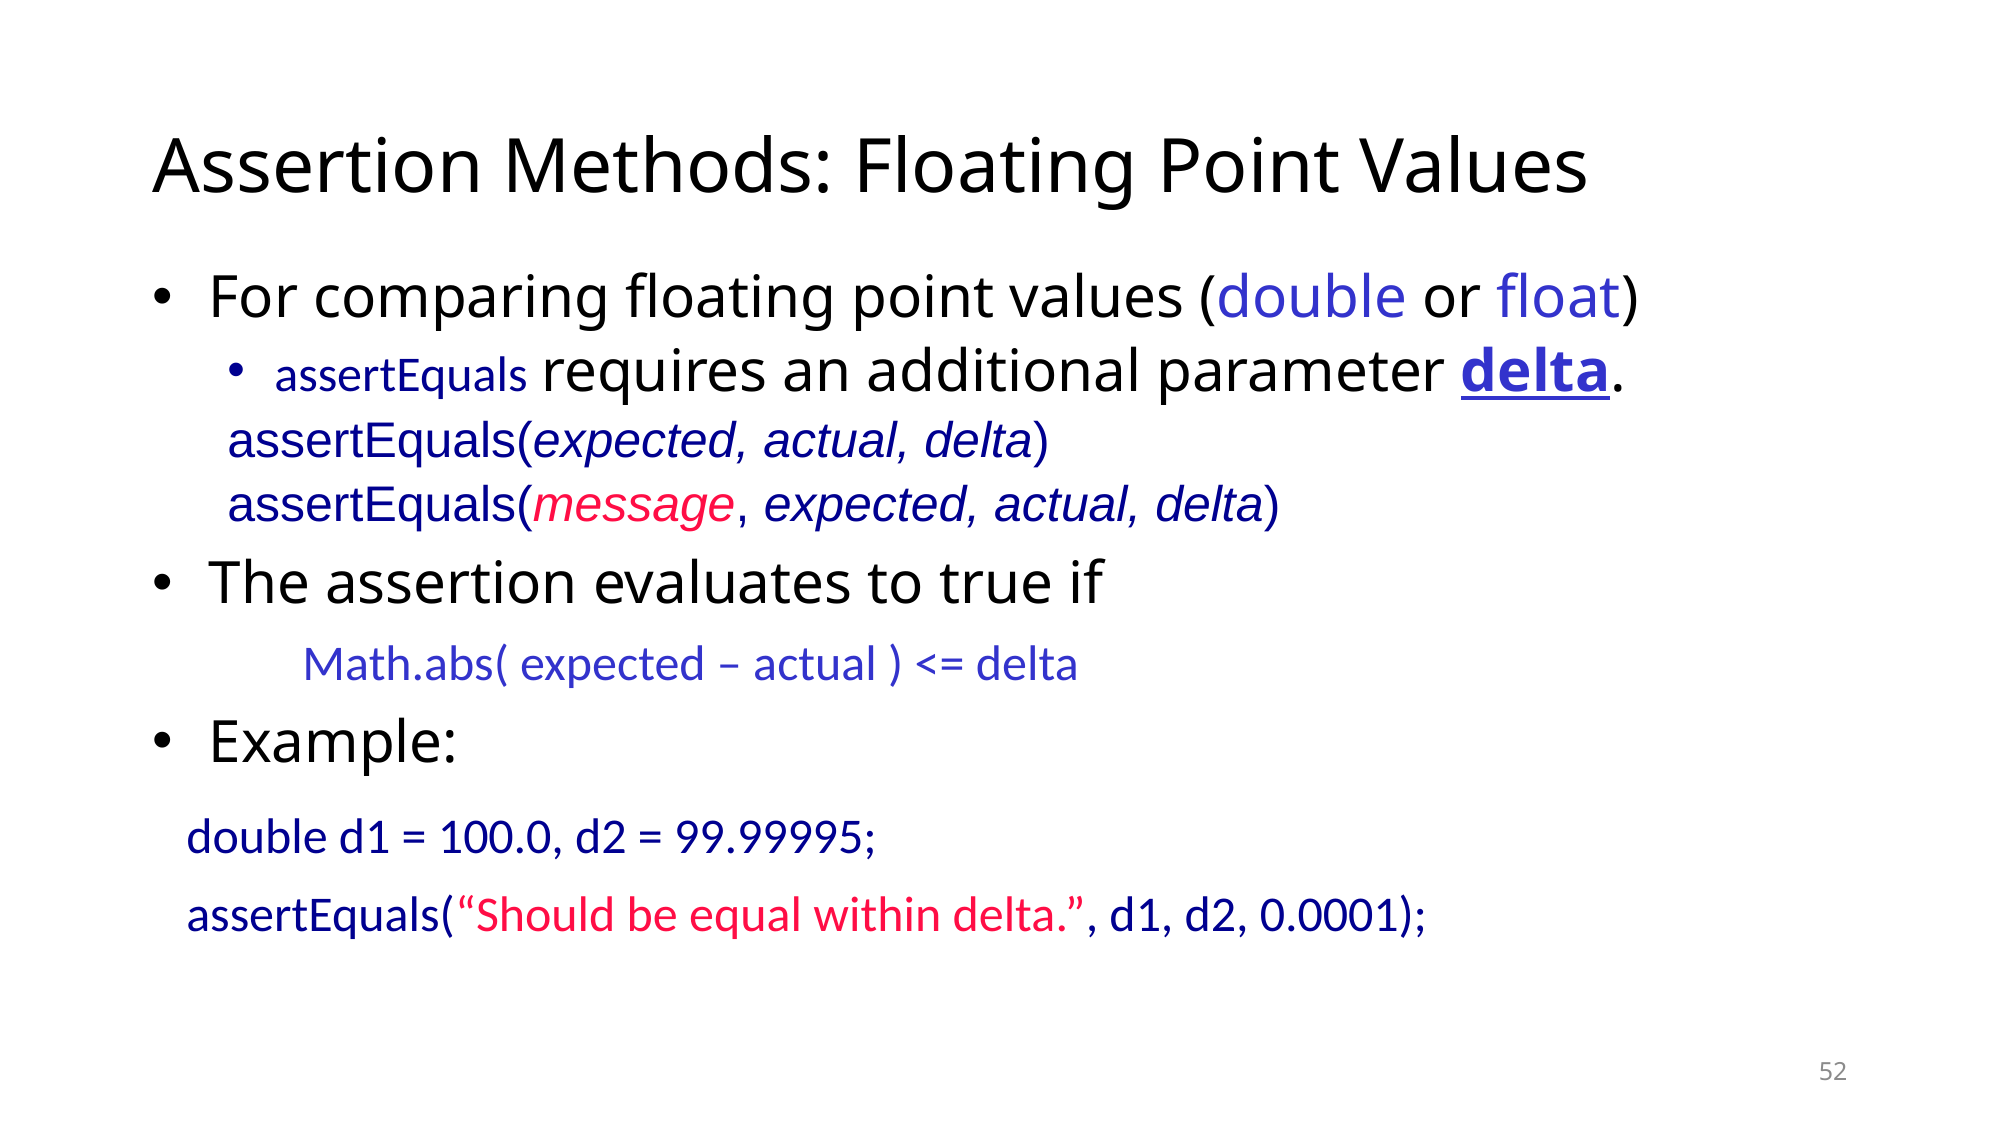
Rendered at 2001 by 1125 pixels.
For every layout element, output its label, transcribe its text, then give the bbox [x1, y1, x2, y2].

title Assertion Methods: Floating Point Values [137, 59, 1863, 278]
list For comparing floating point values (double or float) assertEquals requires an additional parameter delta. assertEquals(expected, actual, delta) assertEquals(message, expected, actual, delta) The assertion evaluates to true if Math.abs( expected – actual ) <= delta Example: double d1 = 100.0, d2 = 99.99995; assertEquals(“Should be equal within delta.”, d1, d2, 0.0001); [137, 260, 1746, 1031]
slide_number 52 [1412, 1042, 1863, 1103]
